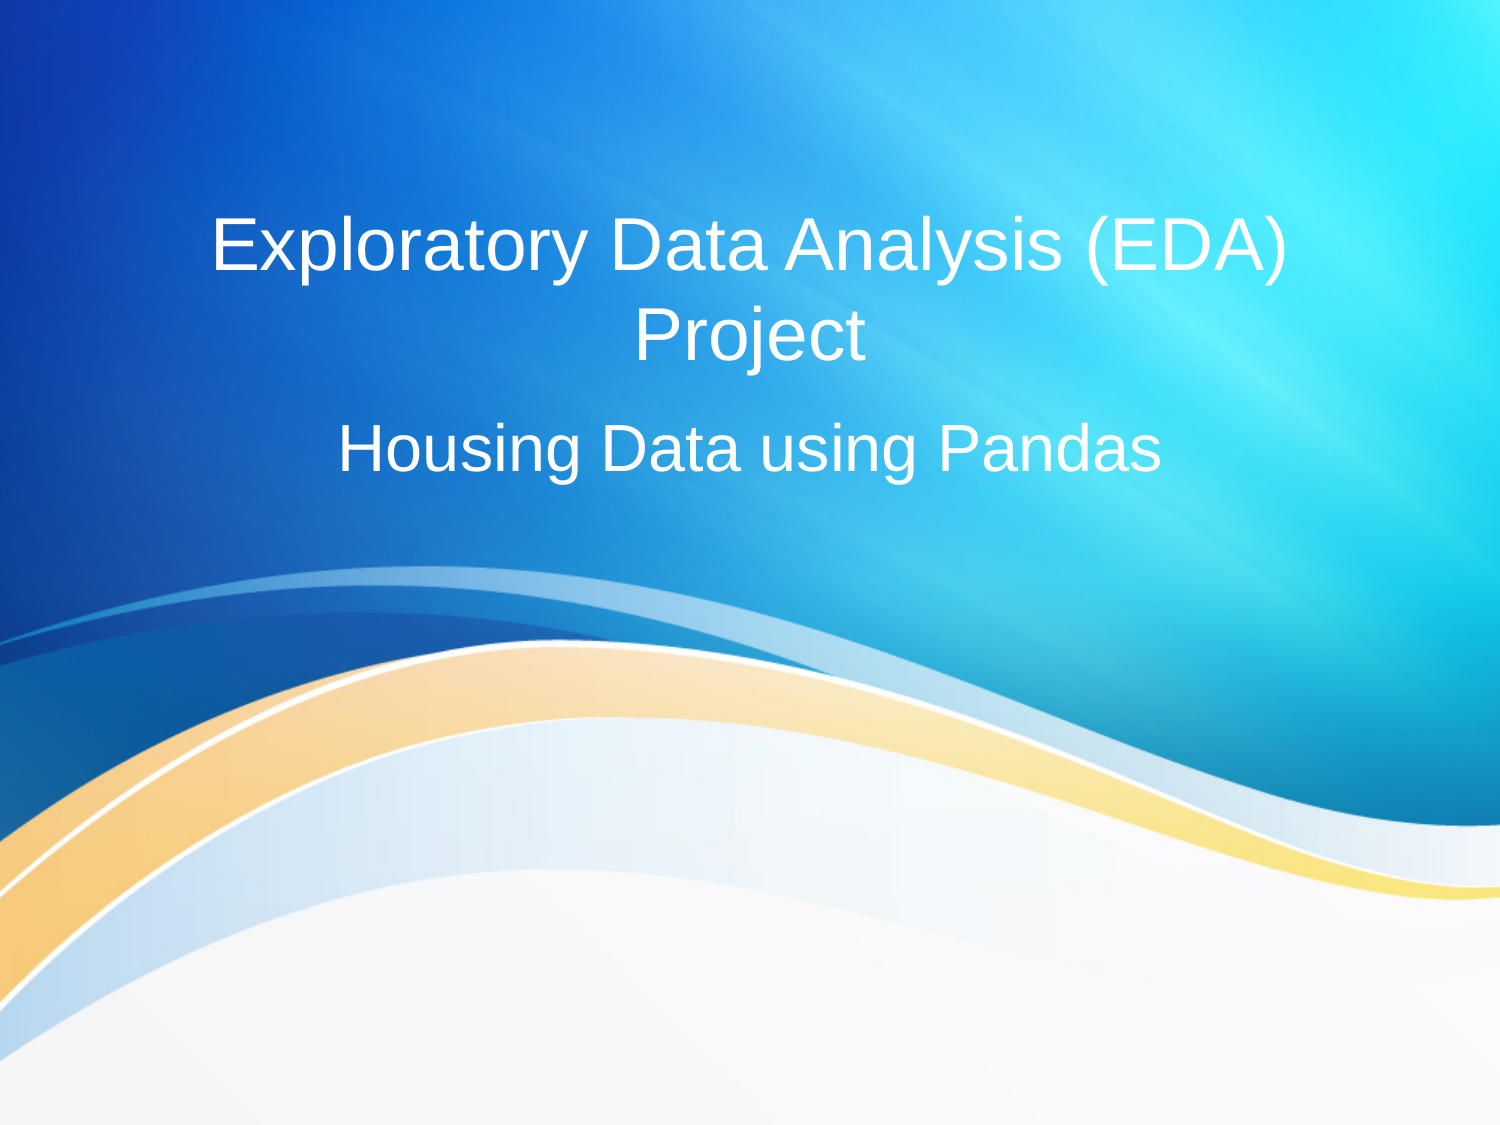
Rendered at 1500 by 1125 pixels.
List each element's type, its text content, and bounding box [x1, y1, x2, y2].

picture [0, 0, 1500, 1125]
title Exploratory Data Analysis (EDA) Project [76, 196, 1424, 375]
subtitle Housing Data using Pandas [76, 397, 1425, 686]
